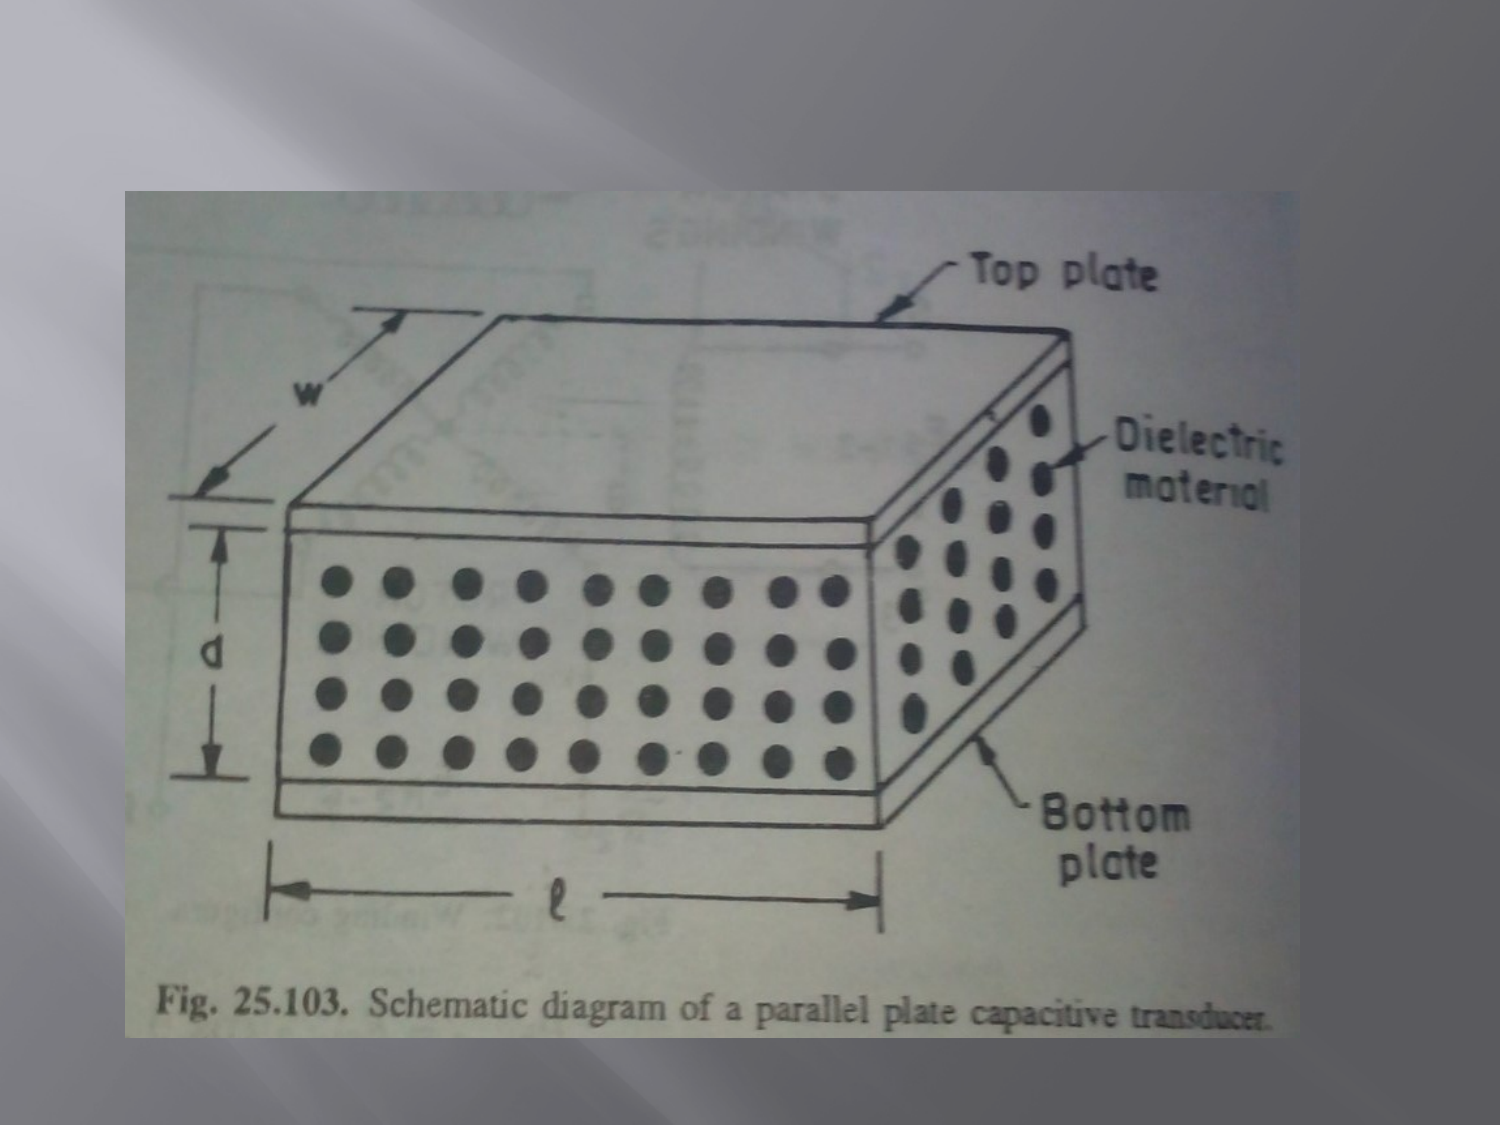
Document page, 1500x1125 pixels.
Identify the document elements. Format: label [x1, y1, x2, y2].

list [124, 190, 1301, 1038]
